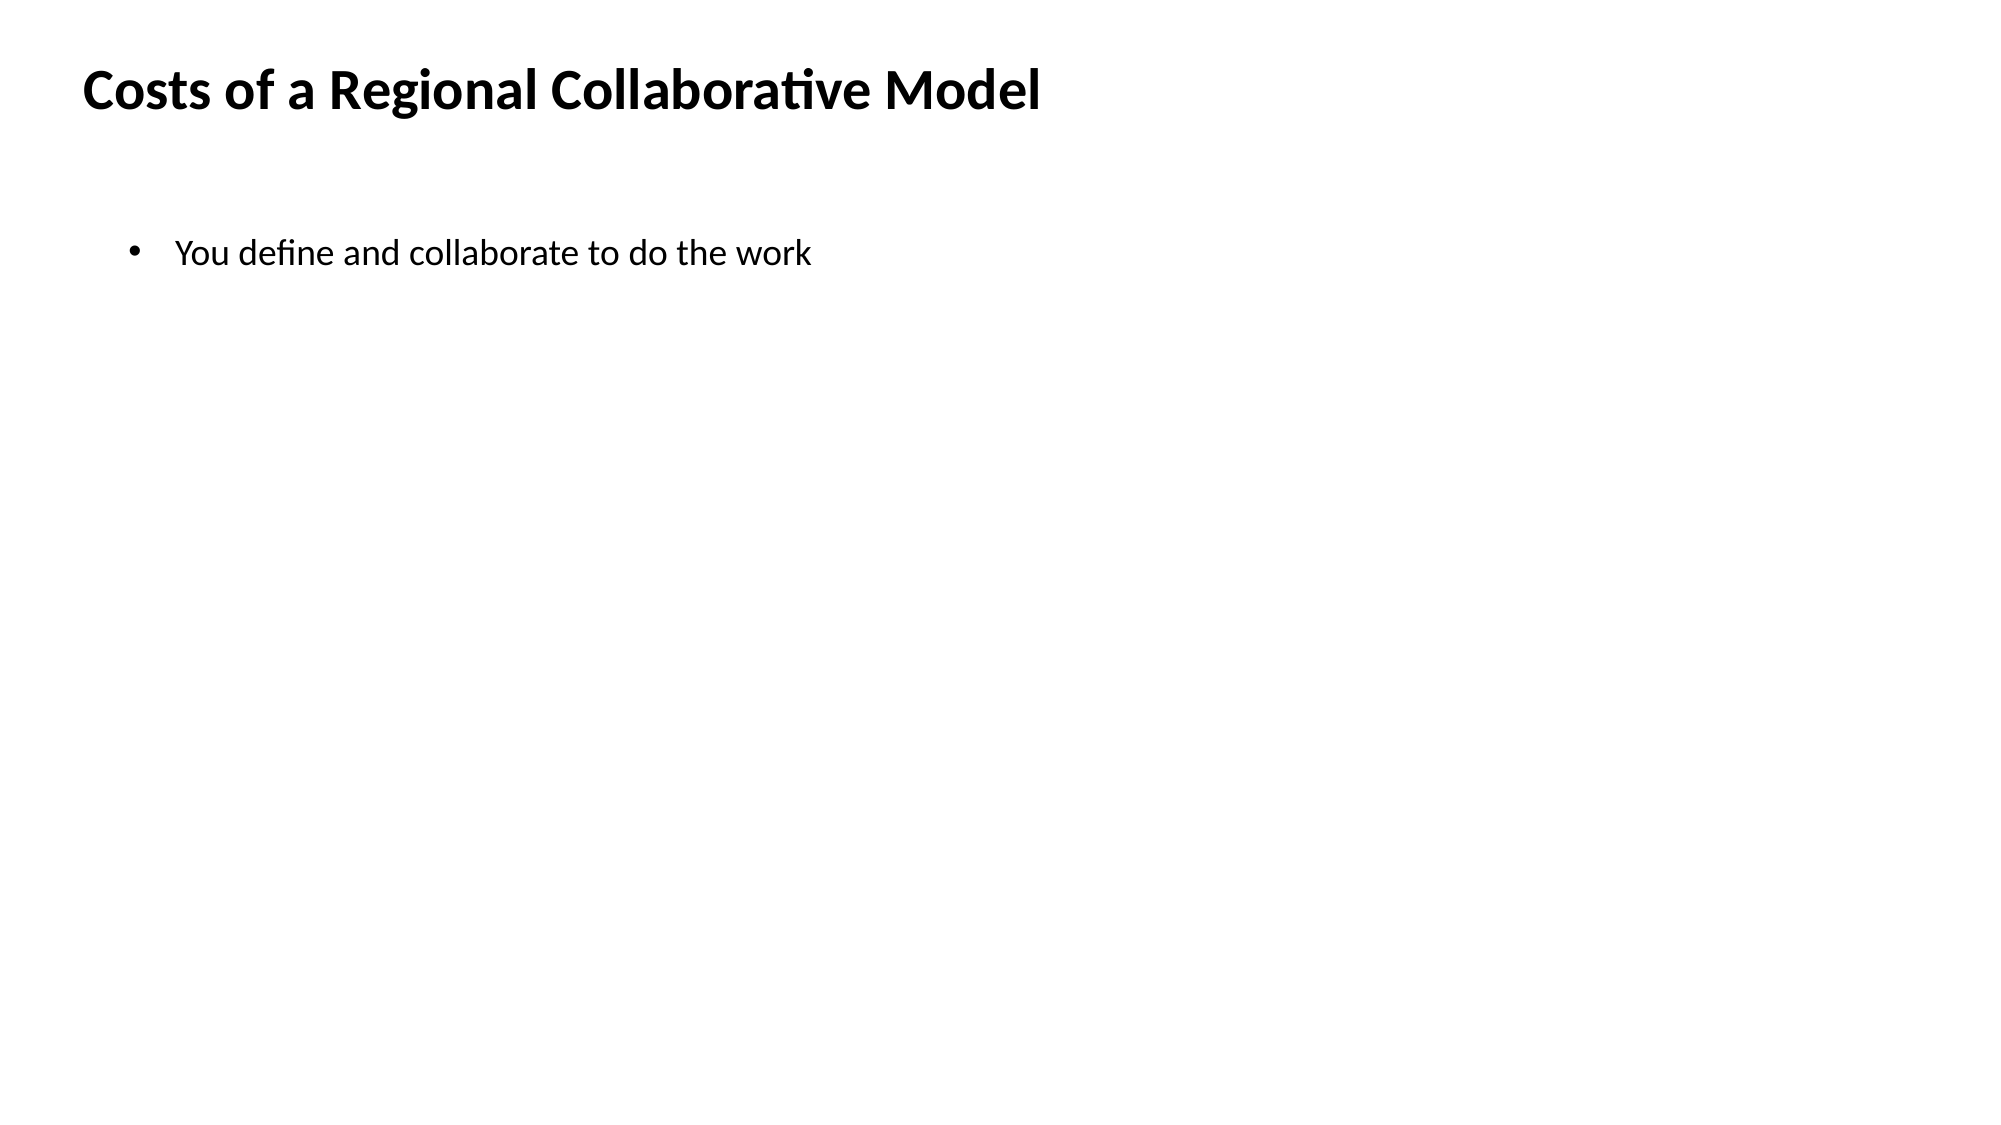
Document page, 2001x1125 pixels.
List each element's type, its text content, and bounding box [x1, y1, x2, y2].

text_box You define and collaborate to do the work [113, 220, 828, 281]
text_box Costs of a Regional Collaborative Model [69, 43, 1596, 129]
